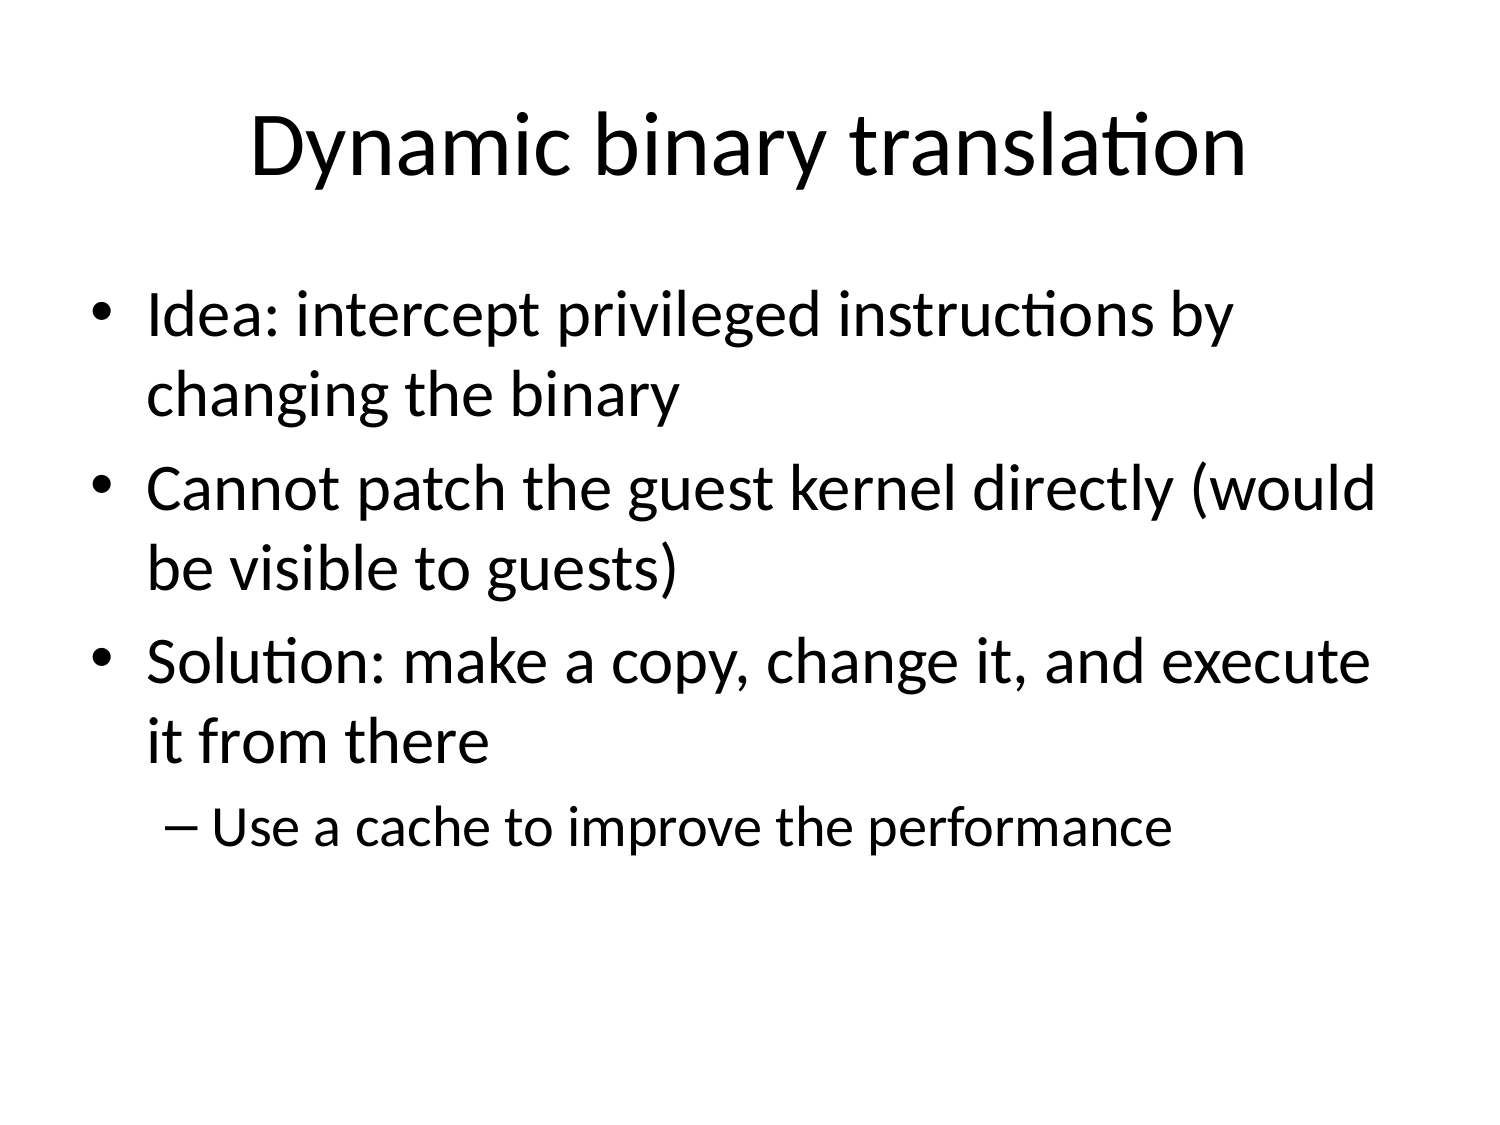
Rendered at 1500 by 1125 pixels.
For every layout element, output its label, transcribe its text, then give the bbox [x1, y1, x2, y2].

list Idea: intercept privileged instructions by changing the binary Cannot patch the guest kernel directly (would be visible to guests) Solution: make a copy, change it, and execute it from there Use a cache to improve the performance [75, 262, 1425, 1005]
title Dynamic binary translation [75, 45, 1425, 233]
